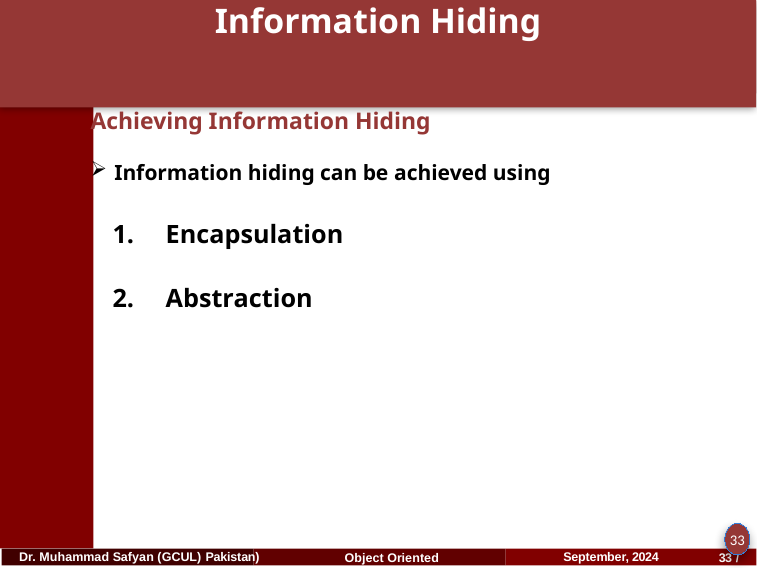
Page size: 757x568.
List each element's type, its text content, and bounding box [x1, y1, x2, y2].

text_box 33 [724, 523, 750, 555]
list Achieving Information Hiding Information hiding can be achieved using Encapsulation Abstraction [90, 106, 750, 504]
title Information Hiding [0, 0, 757, 108]
